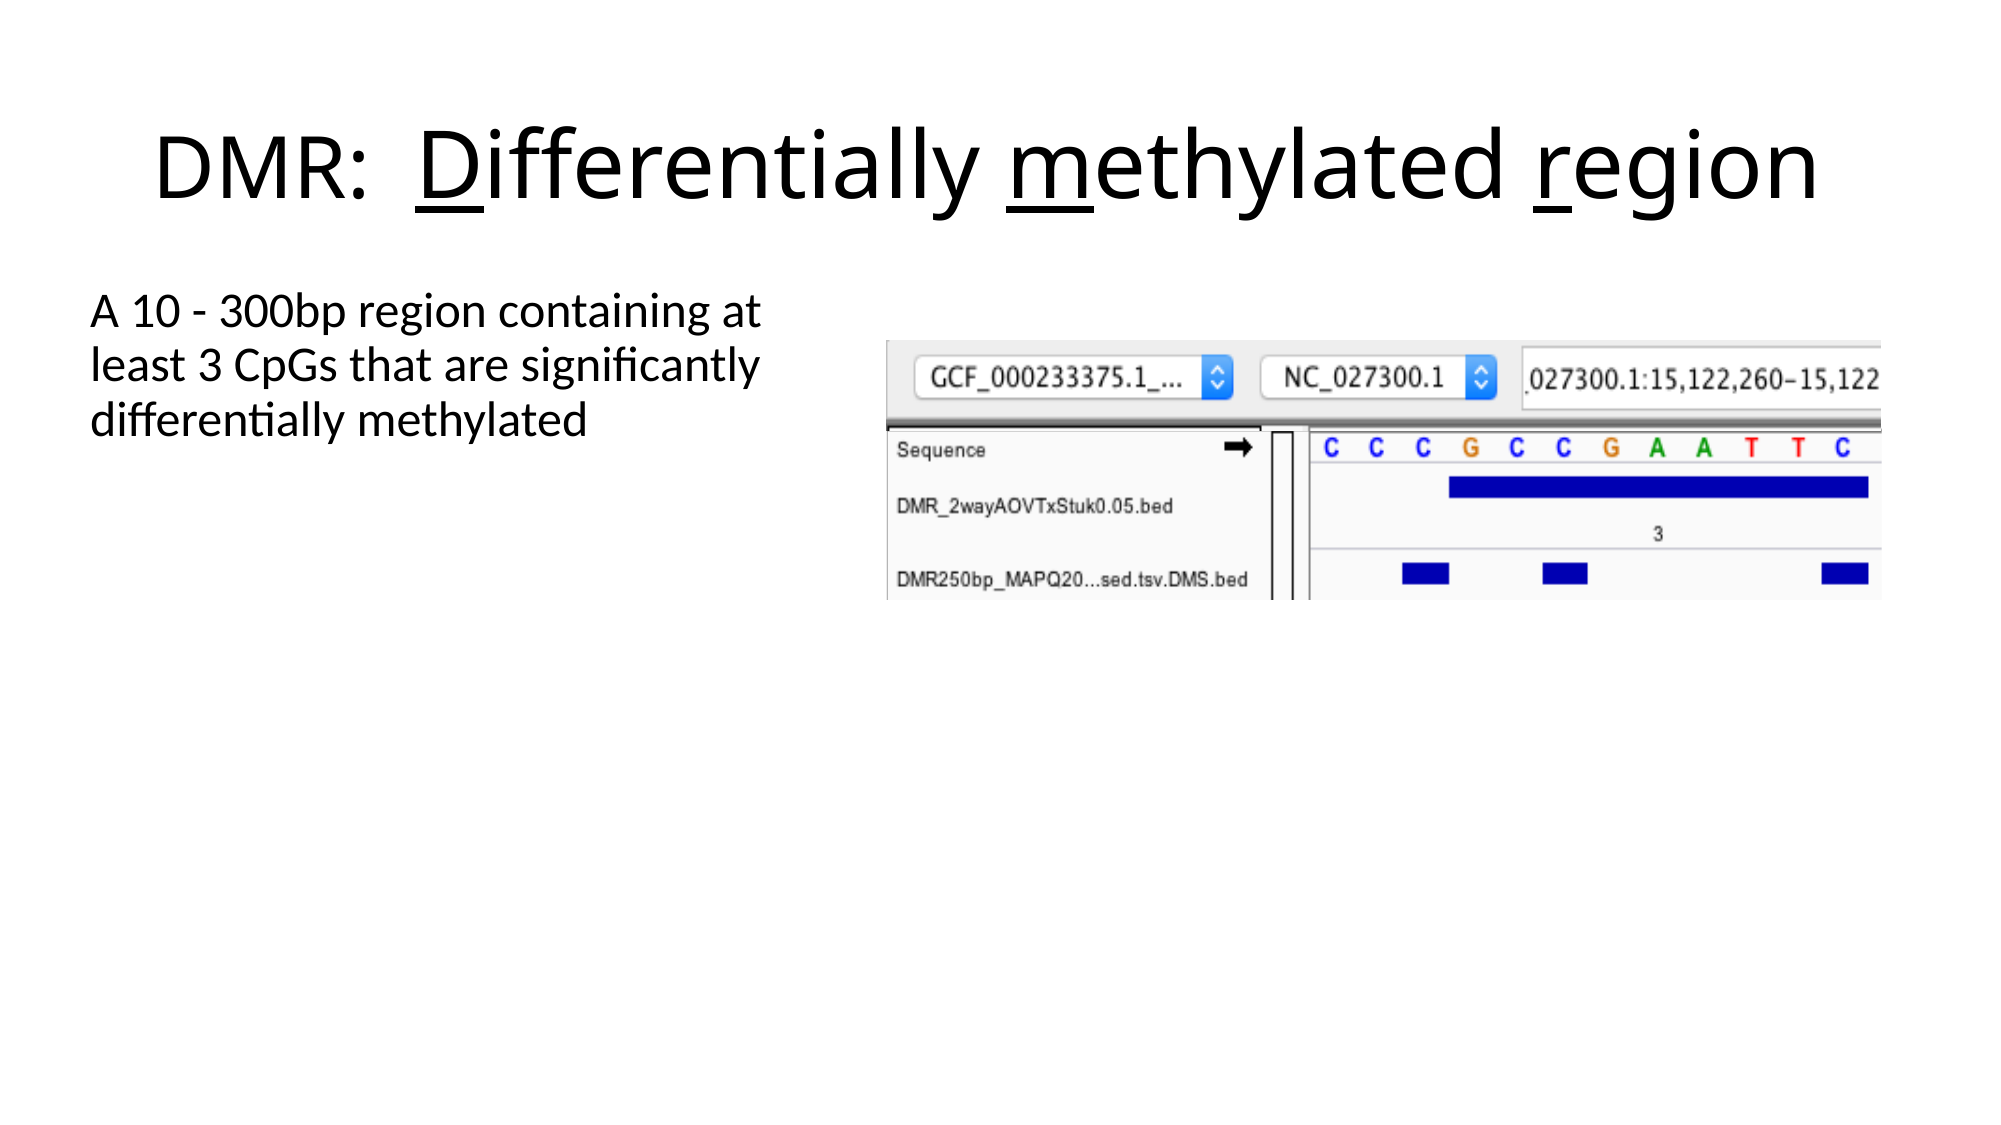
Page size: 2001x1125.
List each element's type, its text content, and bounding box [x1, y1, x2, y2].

title DMR: Differentially methylated region [137, 59, 1863, 278]
list A 10 - 300bp region containing at least 3 CpGs that are significantly differentially methylated [0, 277, 785, 1125]
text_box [876, 330, 1949, 600]
